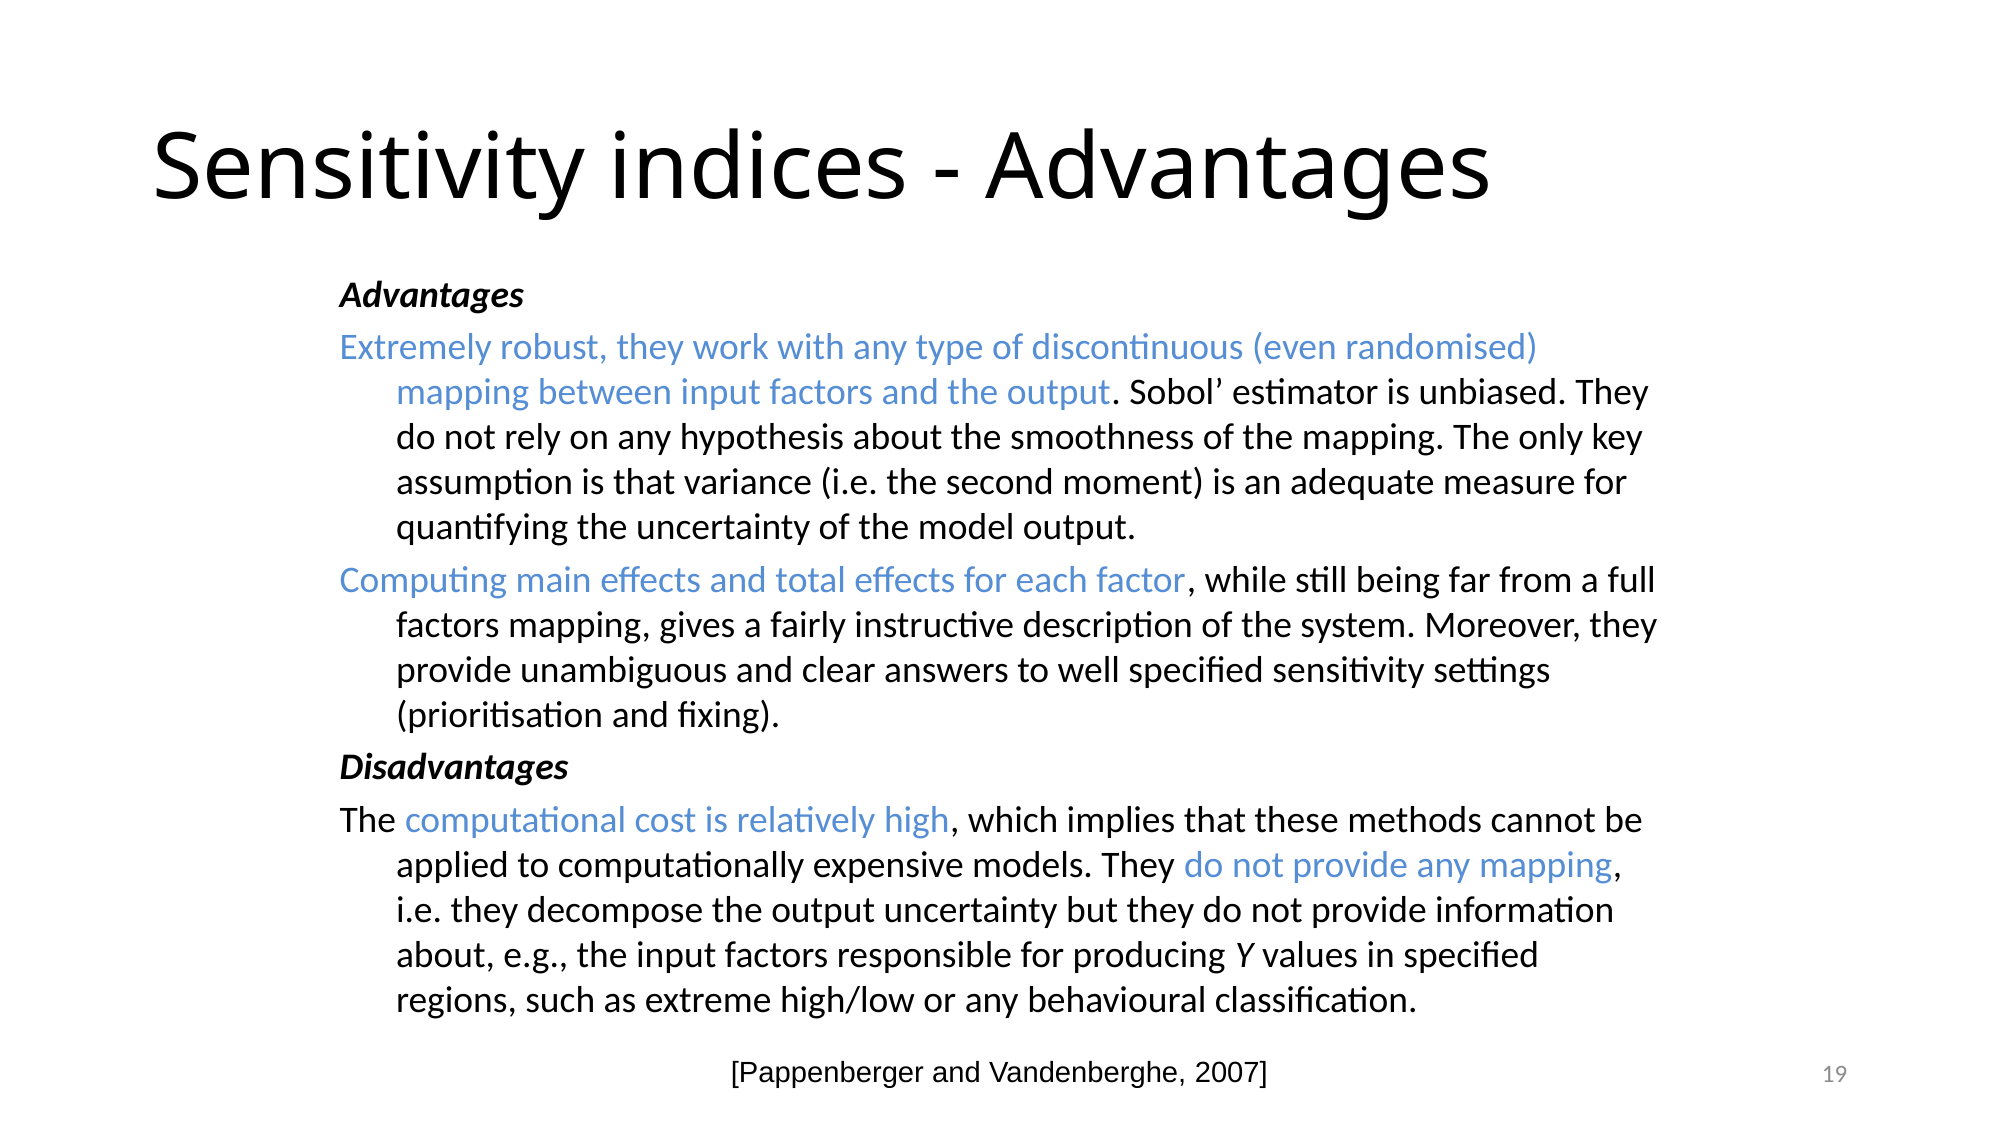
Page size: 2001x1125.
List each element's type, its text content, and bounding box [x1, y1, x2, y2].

text_box Advantages Extremely robust, they work with any type of discontinuous (even randomised) mapping between input factors and the output. Sobol’ estimator is unbiased. They do not rely on any hypothesis about the smoothness of the mapping. The only key assumption is that variance (i.e. the second moment) is an adequate measure for quantifying the uncertainty of the model output. Computing main effects and total effects for each factor, while still being far from a full factors mapping, gives a fairly instructive description of the system. Moreover, they provide unambiguous and clear answers to well specified sensitivity settings (prioritisation and fixing). Disadvantages The computational cost is relatively high, which implies that these methods cannot be applied to computationally expensive models. They do not provide any mapping, i.e. they decompose the output uncertainty but they do not provide information about, e.g., the input factors responsible for producing Y values in specified regions, such as extreme high/low or any behavioural classification. [324, 262, 1675, 1005]
title Sensitivity indices - Advantages [137, 59, 1863, 278]
slide_number 19 [1412, 1042, 1863, 1103]
text_box [Pappenberger and Vandenberghe, 2007] [249, 1046, 1750, 1097]
